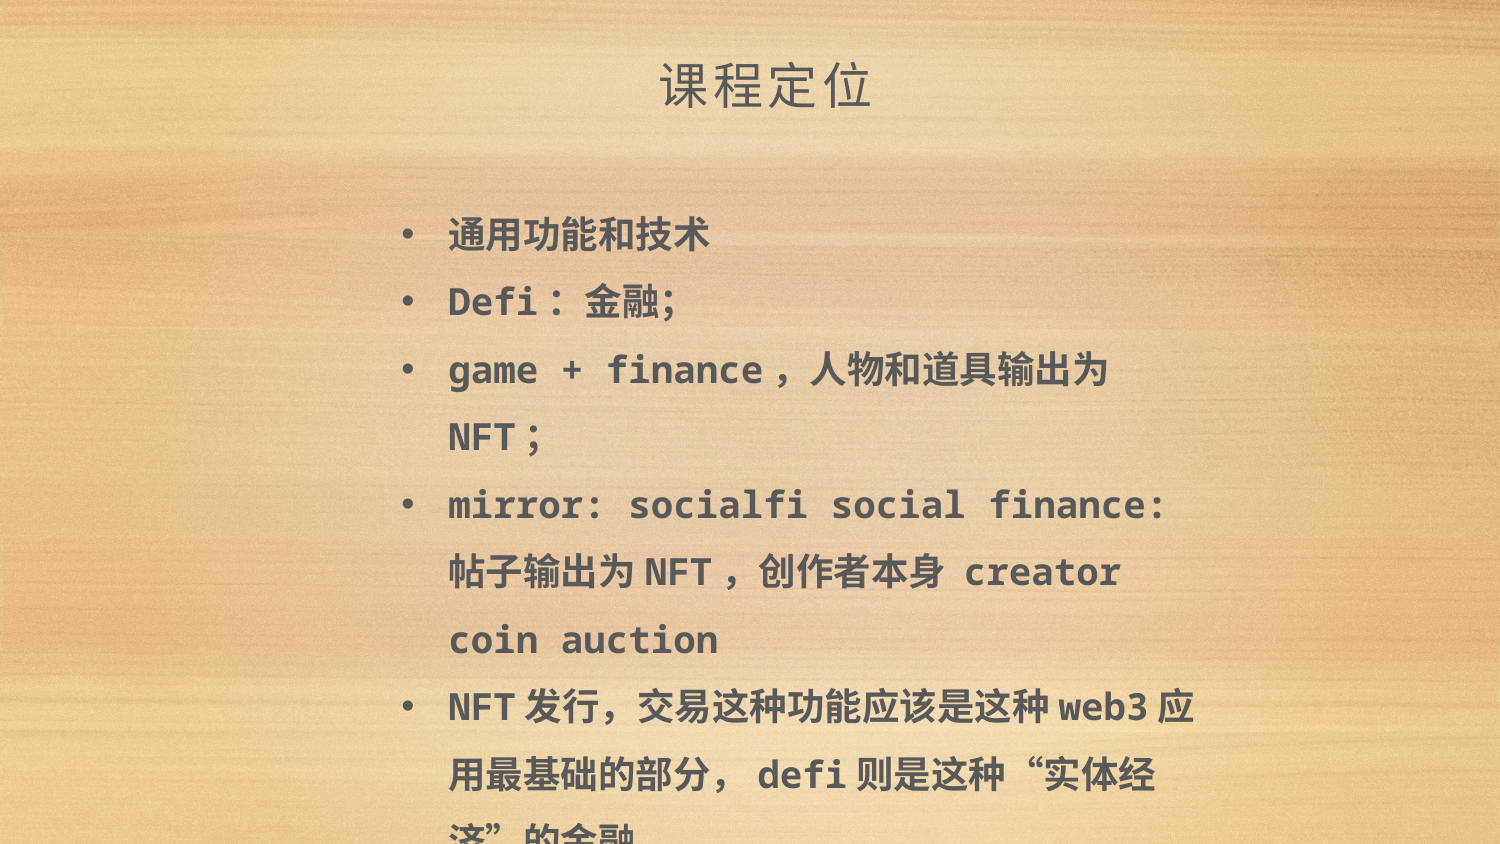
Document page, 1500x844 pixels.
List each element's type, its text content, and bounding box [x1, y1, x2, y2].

picture [0, 0, 1500, 844]
text_box 课程定位 [647, 49, 1285, 121]
text_box 通用功能和技术 Defi：金融； game + finance，人物和道具输出为NFT； mirror: socialfi social finance: 帖子输出为NFT，创作者本身 creator coin auction NFT发行，交易这种功能应该是这种web3应用最基础的部分，defi则是这种“实体经济”的金融 把NFT开发作为我们课程的基础内容 [330, 180, 1234, 844]
